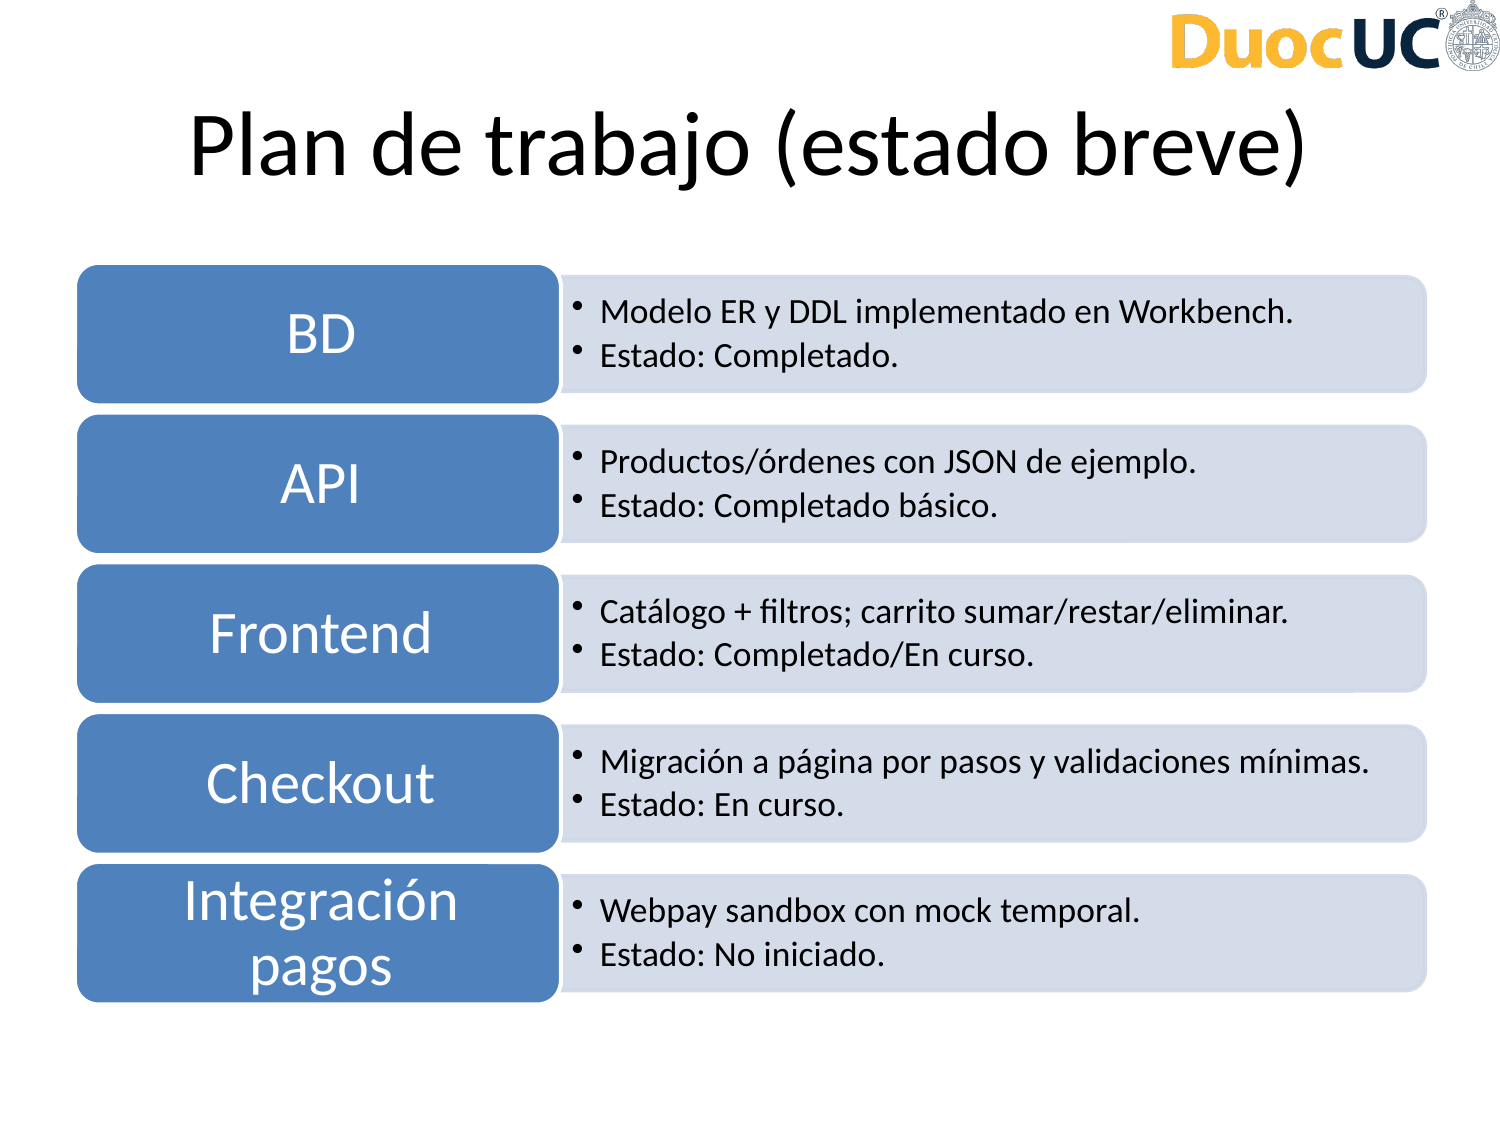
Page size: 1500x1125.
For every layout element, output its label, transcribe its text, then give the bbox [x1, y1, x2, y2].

title Plan de trabajo (estado breve) [75, 45, 1425, 233]
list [74, 262, 1426, 1006]
picture [1172, 0, 1500, 71]
